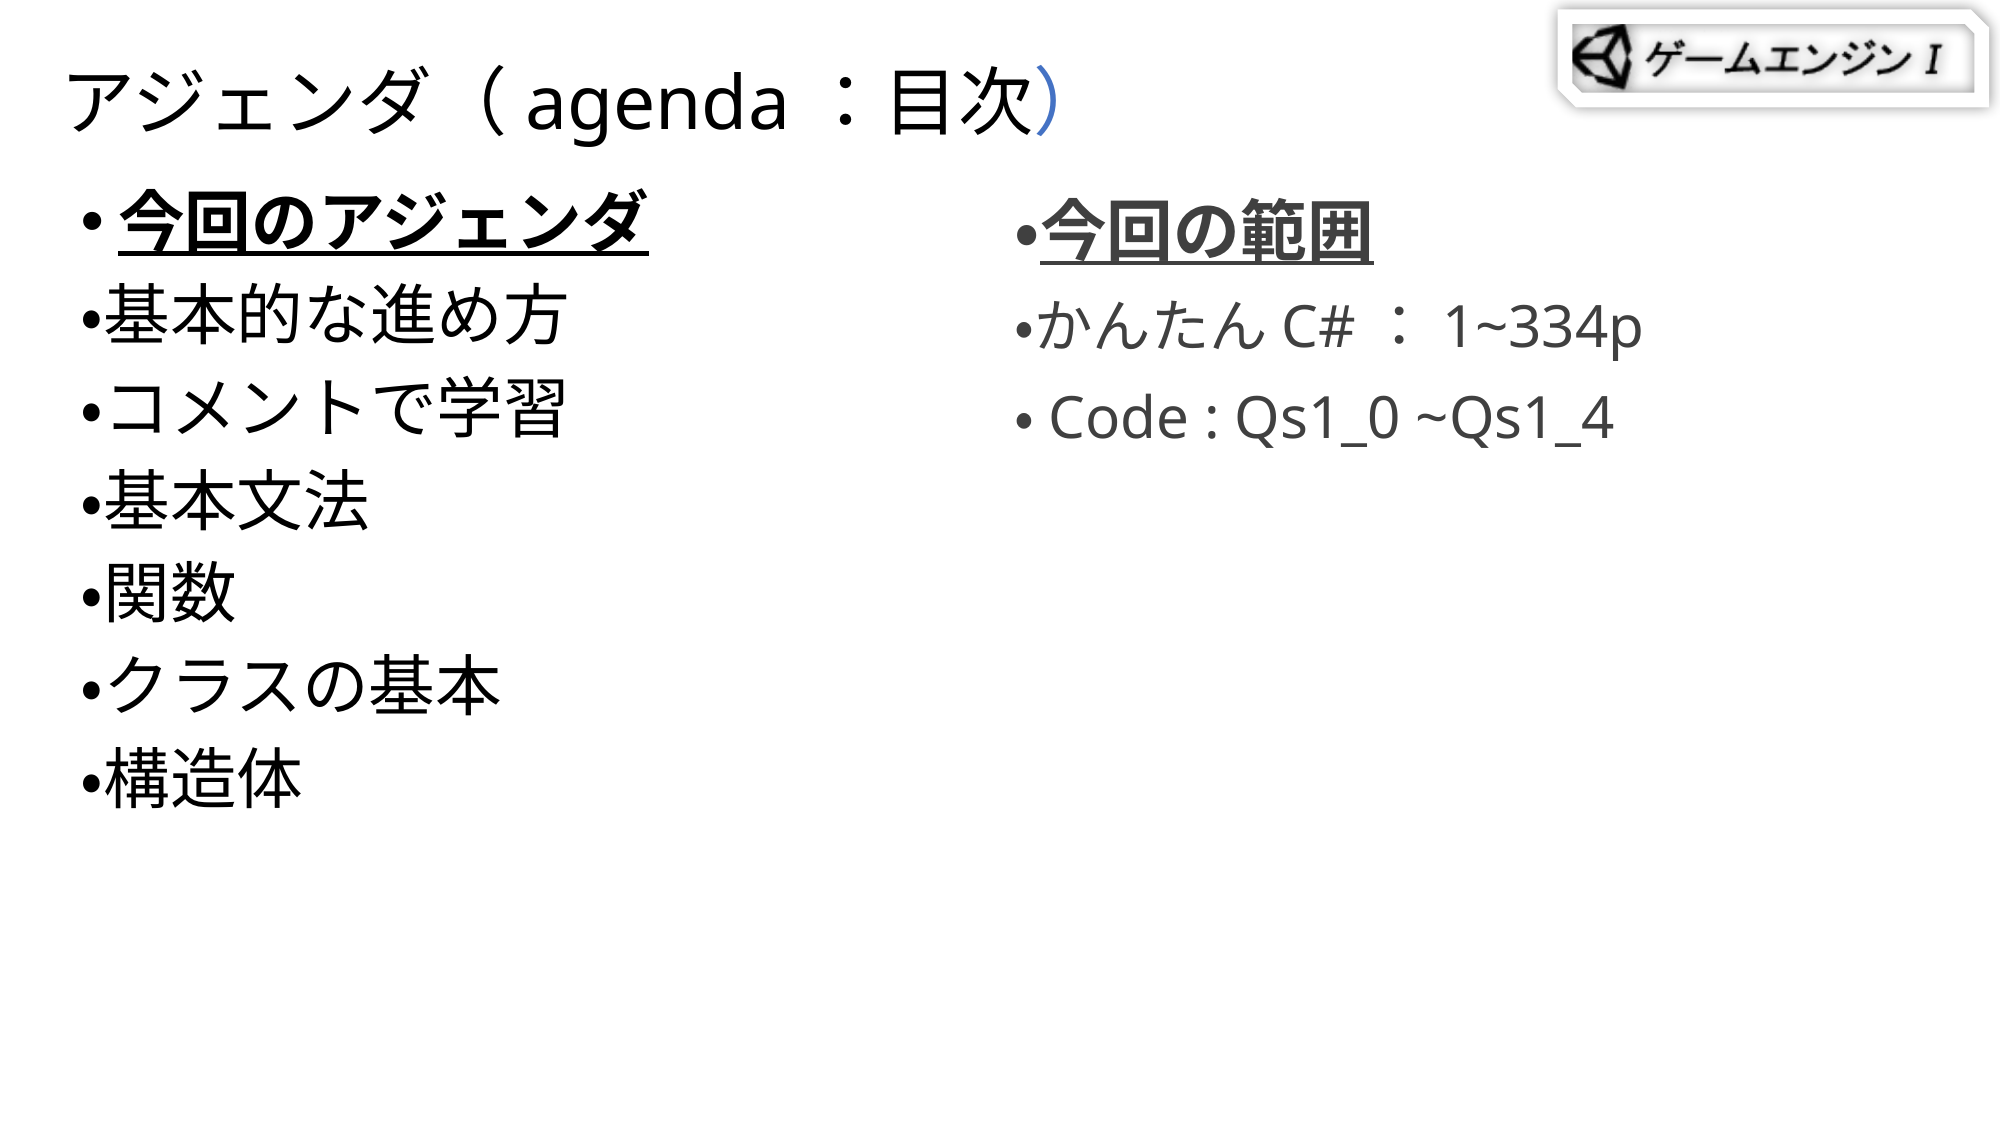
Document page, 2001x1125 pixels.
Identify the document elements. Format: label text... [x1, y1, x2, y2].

text_box アジェンダ（agenda：目次） [45, 47, 1456, 156]
picture [1564, 16, 1982, 100]
text_box ・今回の範囲 ・かんたんC#：1~334p ・Code : Qs1_0 ~Qs1_4 [999, 181, 1752, 818]
list 今回のアジェンダ ・基本的な進め方 ・コメントで学習 ・基本文法 ・関数 ・クラスの基本 ・構造体 [65, 181, 839, 895]
